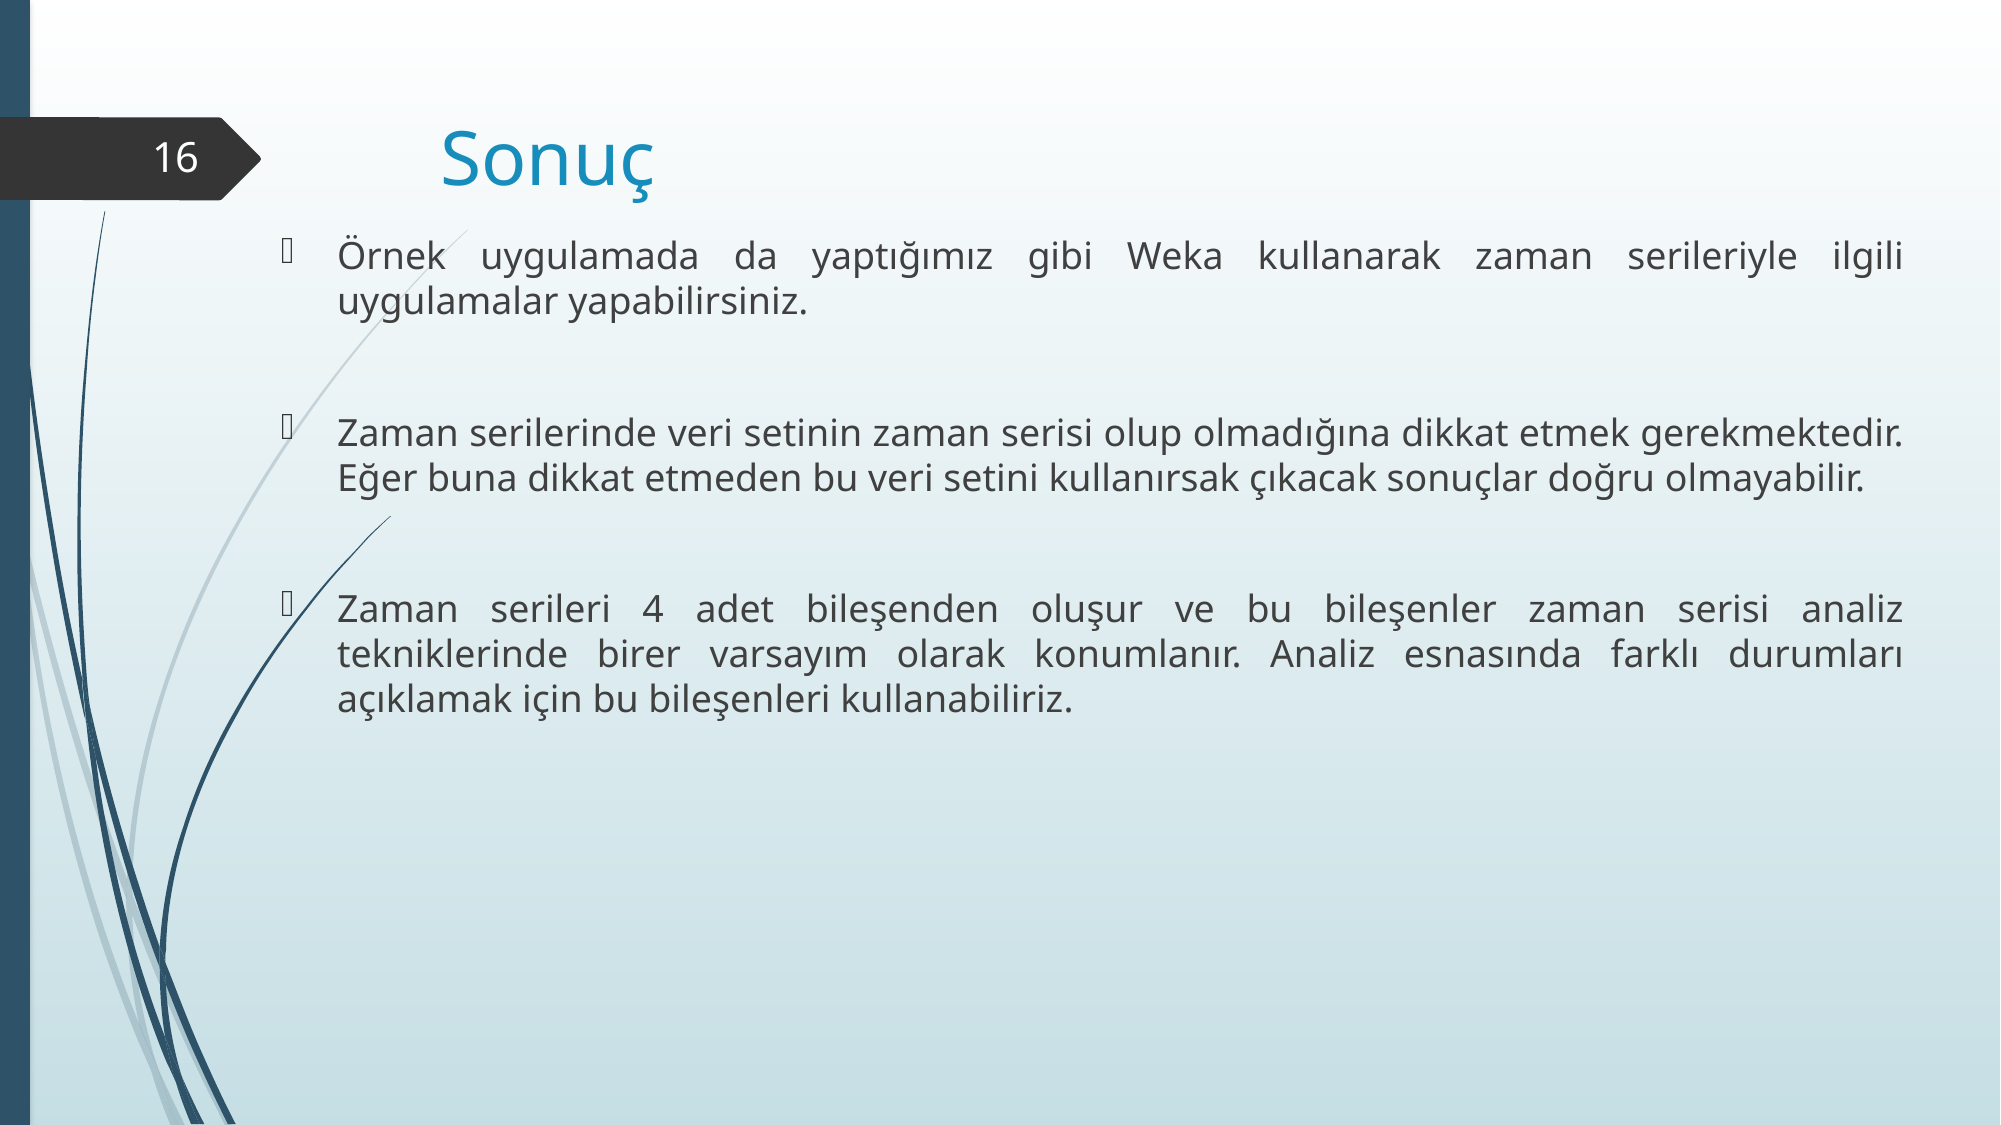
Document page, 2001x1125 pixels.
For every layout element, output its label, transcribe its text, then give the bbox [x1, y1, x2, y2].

slide_number 16 [87, 129, 216, 190]
title Sonuç [425, 102, 1888, 224]
list Örnek uygulamada da yaptığımız gibi Weka kullanarak zaman serileriyle ilgili uygulamalar yapabilirsiniz. Zaman serilerinde veri setinin zaman serisi olup olmadığına dikkat etmek gerekmektedir. Eğer buna dikkat etmeden bu veri setini kullanırsak çıkacak sonuçlar doğru olmayabilir. Zaman serileri 4 adet bileşenden oluşur ve bu bileşenler zaman serisi analiz tekniklerinde birer varsayım olarak konumlanır. Analiz esnasında farklı durumları açıklamak için bu bileşenleri kullanabiliriz. [265, 224, 1921, 1105]
